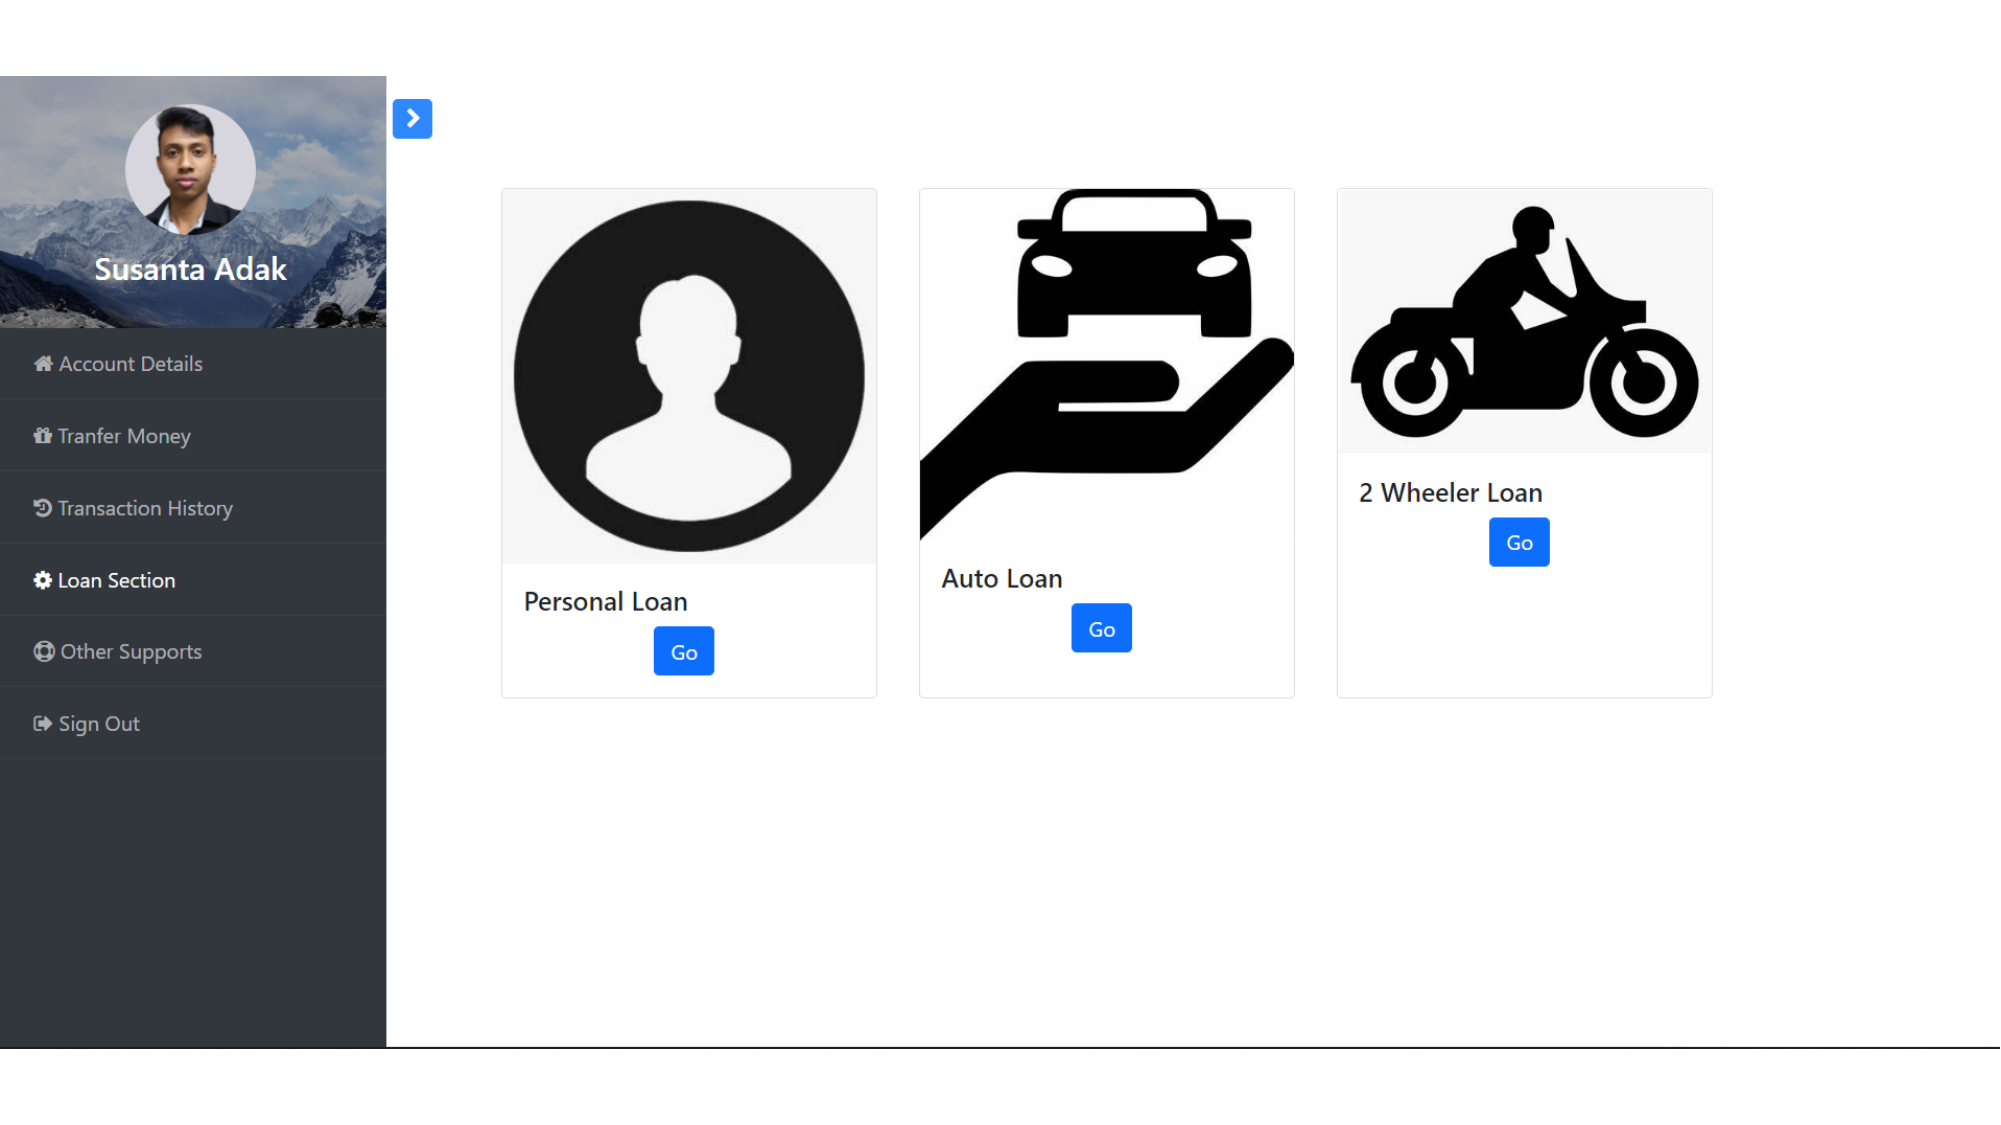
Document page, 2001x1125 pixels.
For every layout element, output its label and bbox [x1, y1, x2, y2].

picture [0, 76, 2000, 1049]
